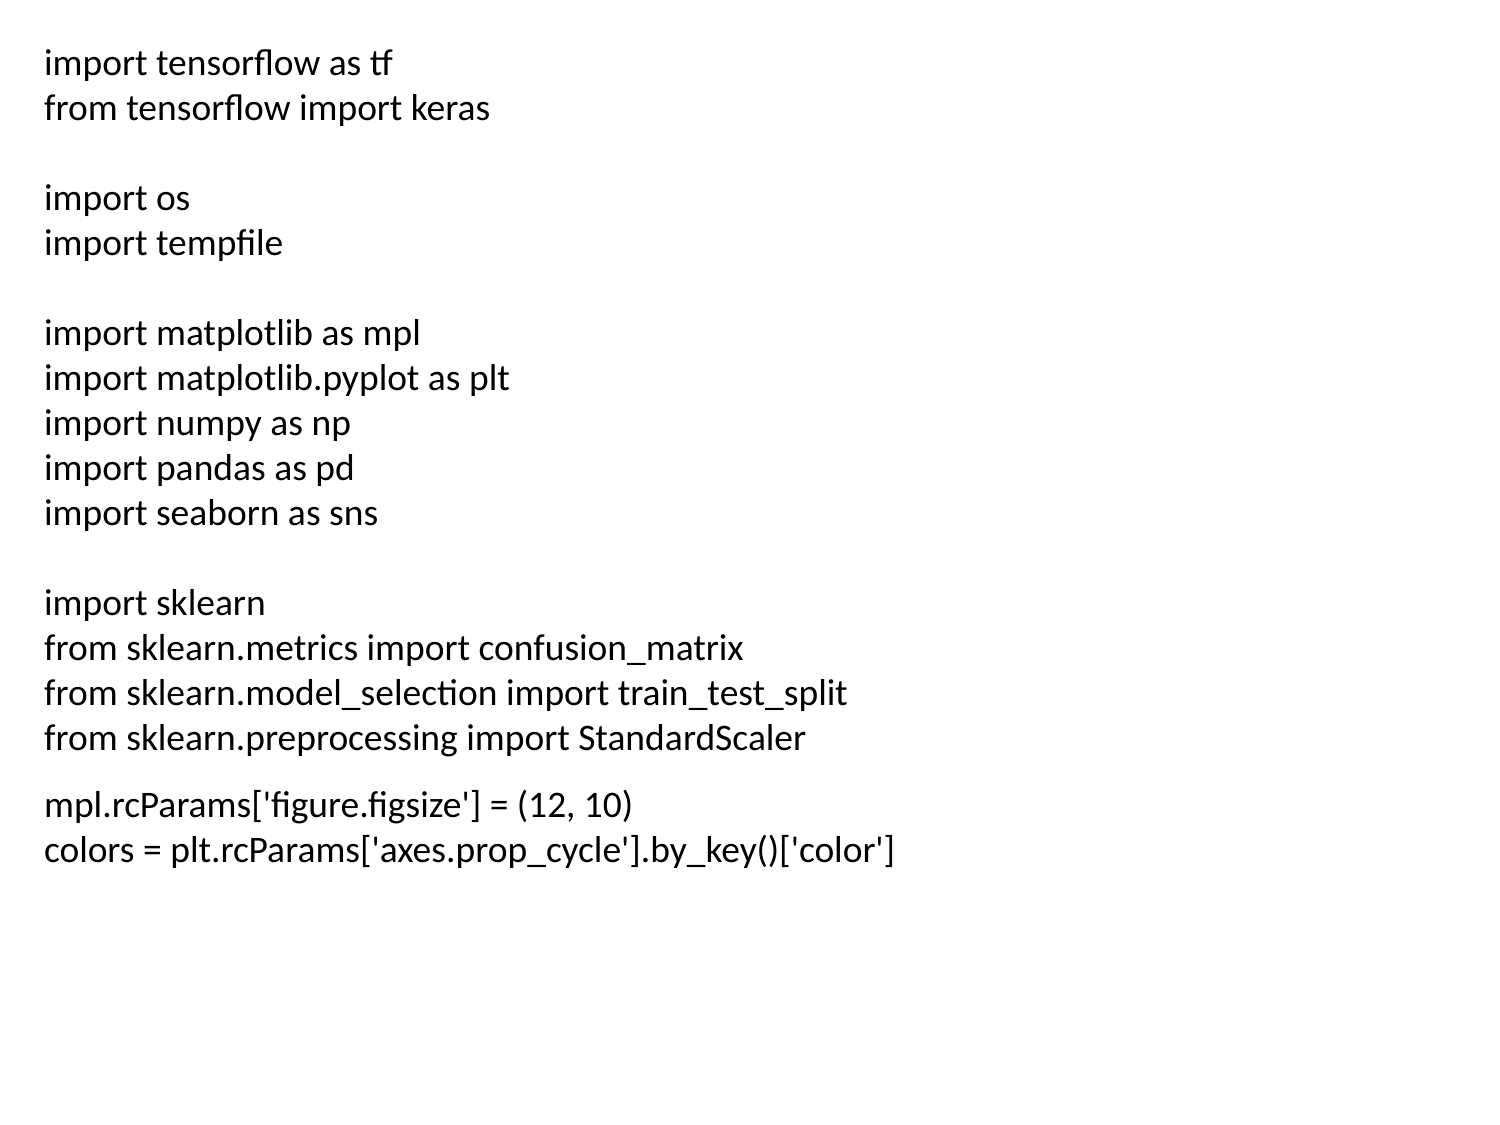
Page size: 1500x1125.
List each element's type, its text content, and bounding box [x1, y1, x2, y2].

text_box mpl.rcParams['figure.figsize'] = (12, 10) colors = plt.rcParams['axes.prop_cycle'].by_key()['color'] [29, 773, 1102, 878]
text_box import tensorflow as tf from tensorflow import keras import os import tempfile import matplotlib as mpl import matplotlib.pyplot as plt import numpy as np import pandas as pd import seaborn as sns import sklearn from sklearn.metrics import confusion_matrix from sklearn.model_selection import train_test_split from sklearn.preprocessing import StandardScaler [29, 30, 1010, 766]
